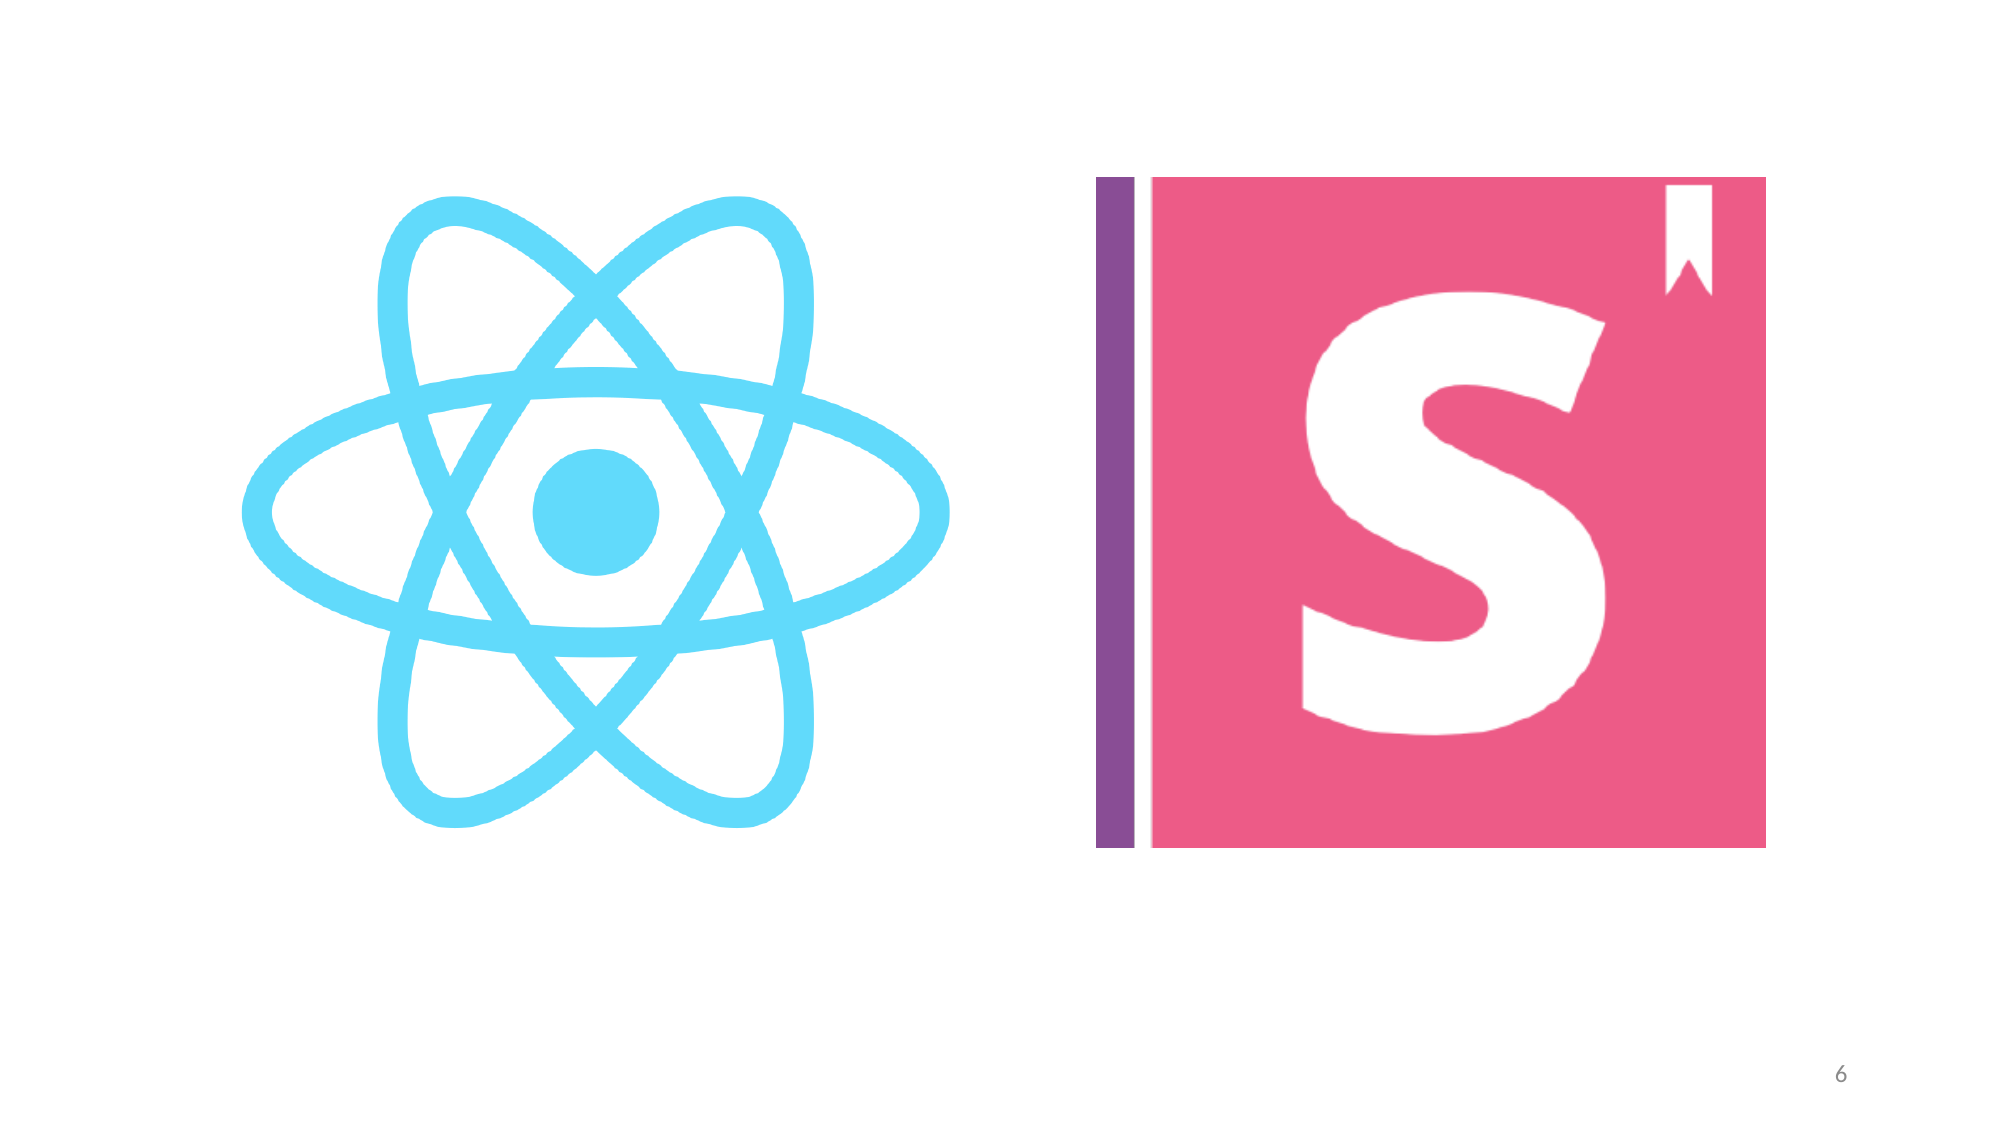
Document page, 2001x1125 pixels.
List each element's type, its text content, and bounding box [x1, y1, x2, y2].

picture [1095, 177, 1766, 848]
slide_number 6 [1412, 1042, 1863, 1103]
picture [191, 120, 1000, 929]
